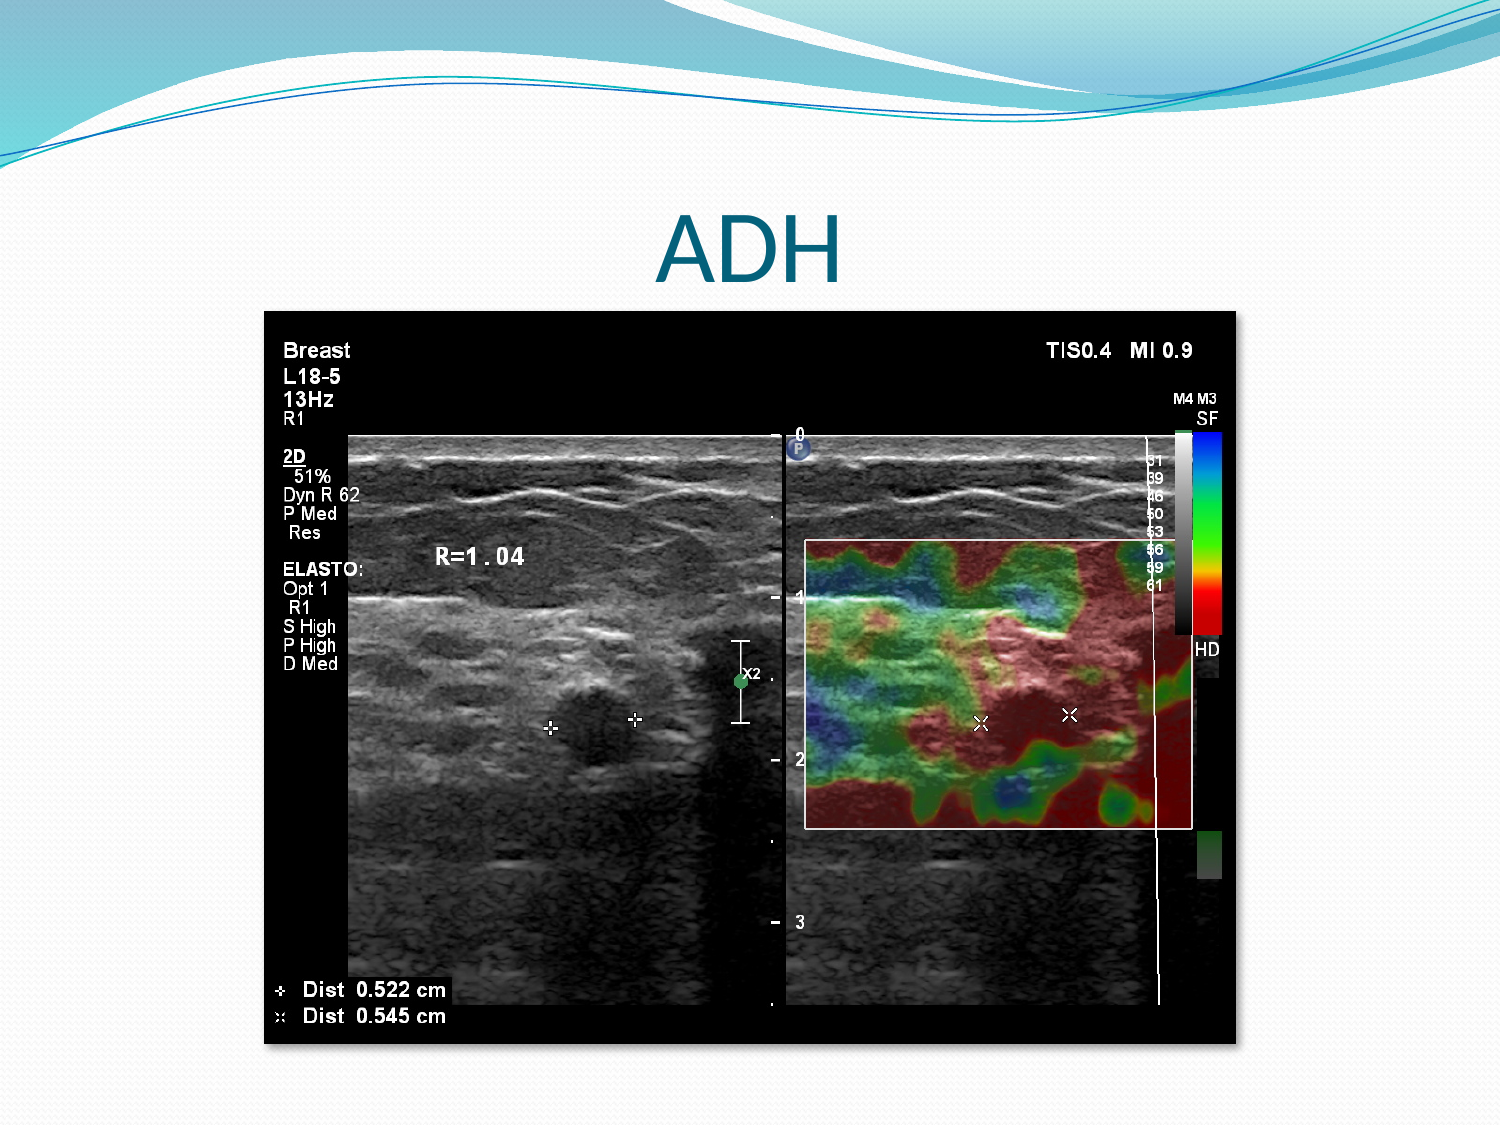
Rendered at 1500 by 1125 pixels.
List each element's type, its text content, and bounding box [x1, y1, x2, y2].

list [269, 317, 1231, 1038]
title ADH [75, 115, 1425, 303]
